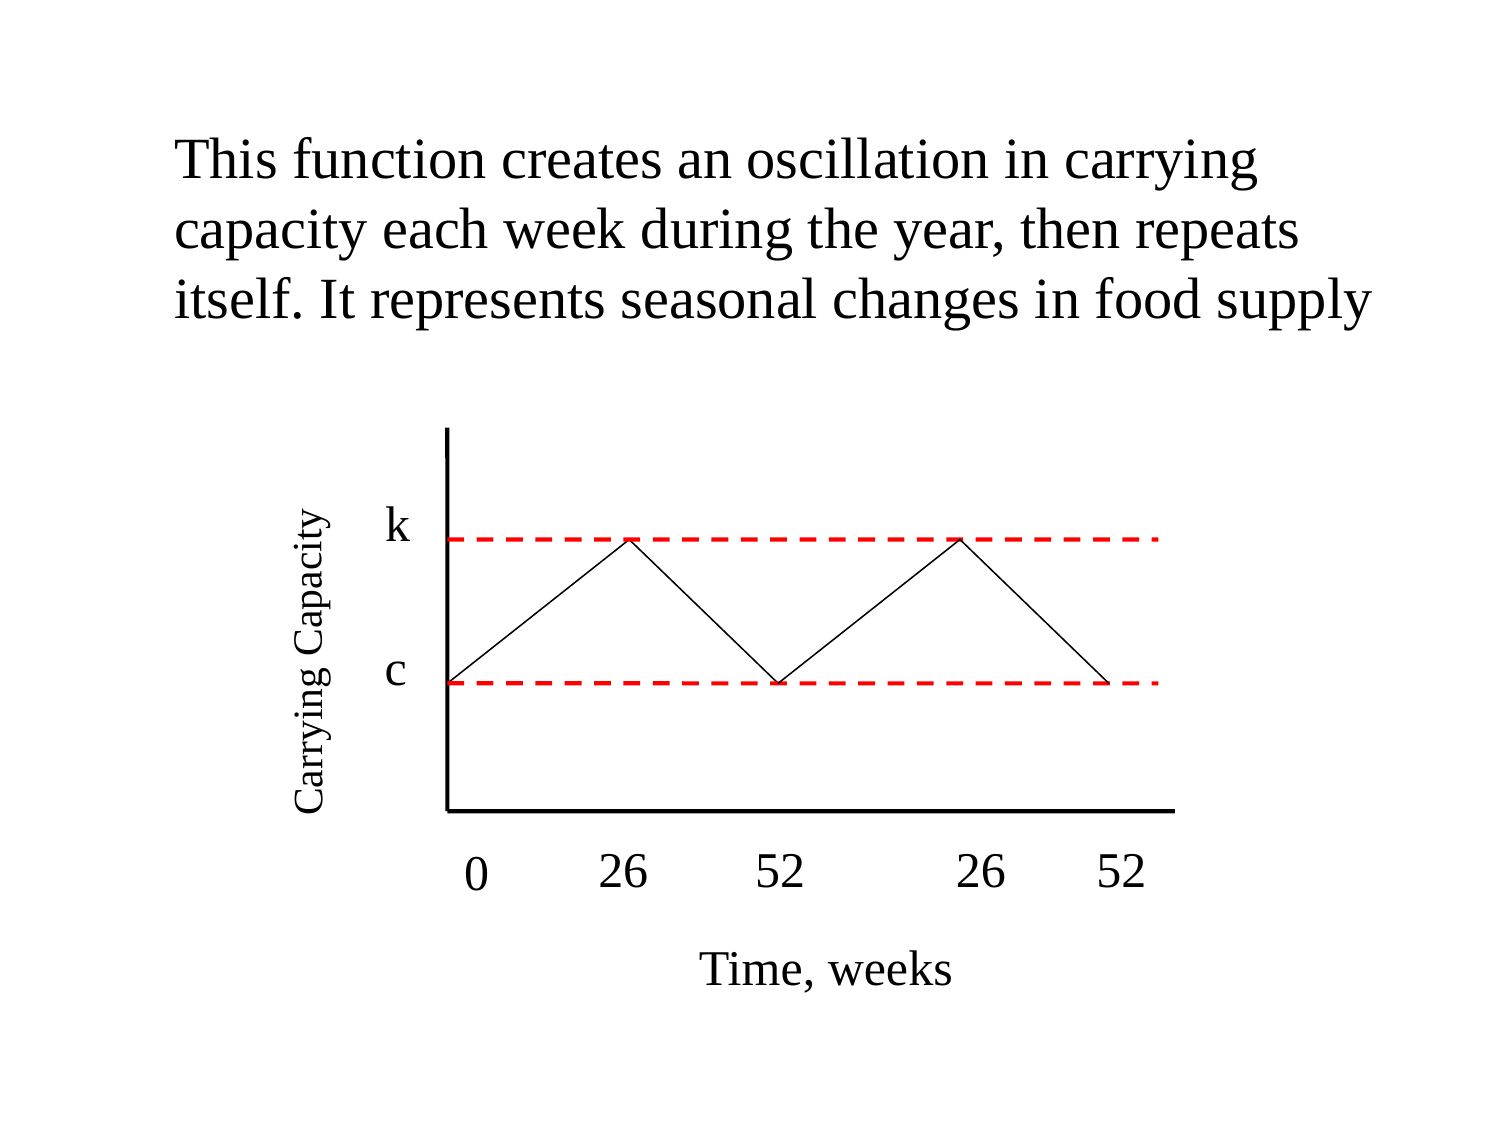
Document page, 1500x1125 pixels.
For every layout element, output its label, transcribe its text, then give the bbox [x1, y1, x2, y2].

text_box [272, 411, 1176, 1026]
text_box This function creates an oscillation in carrying capacity each week during the year, then repeats itself. It represents seasonal changes in food supply [159, 112, 1397, 338]
